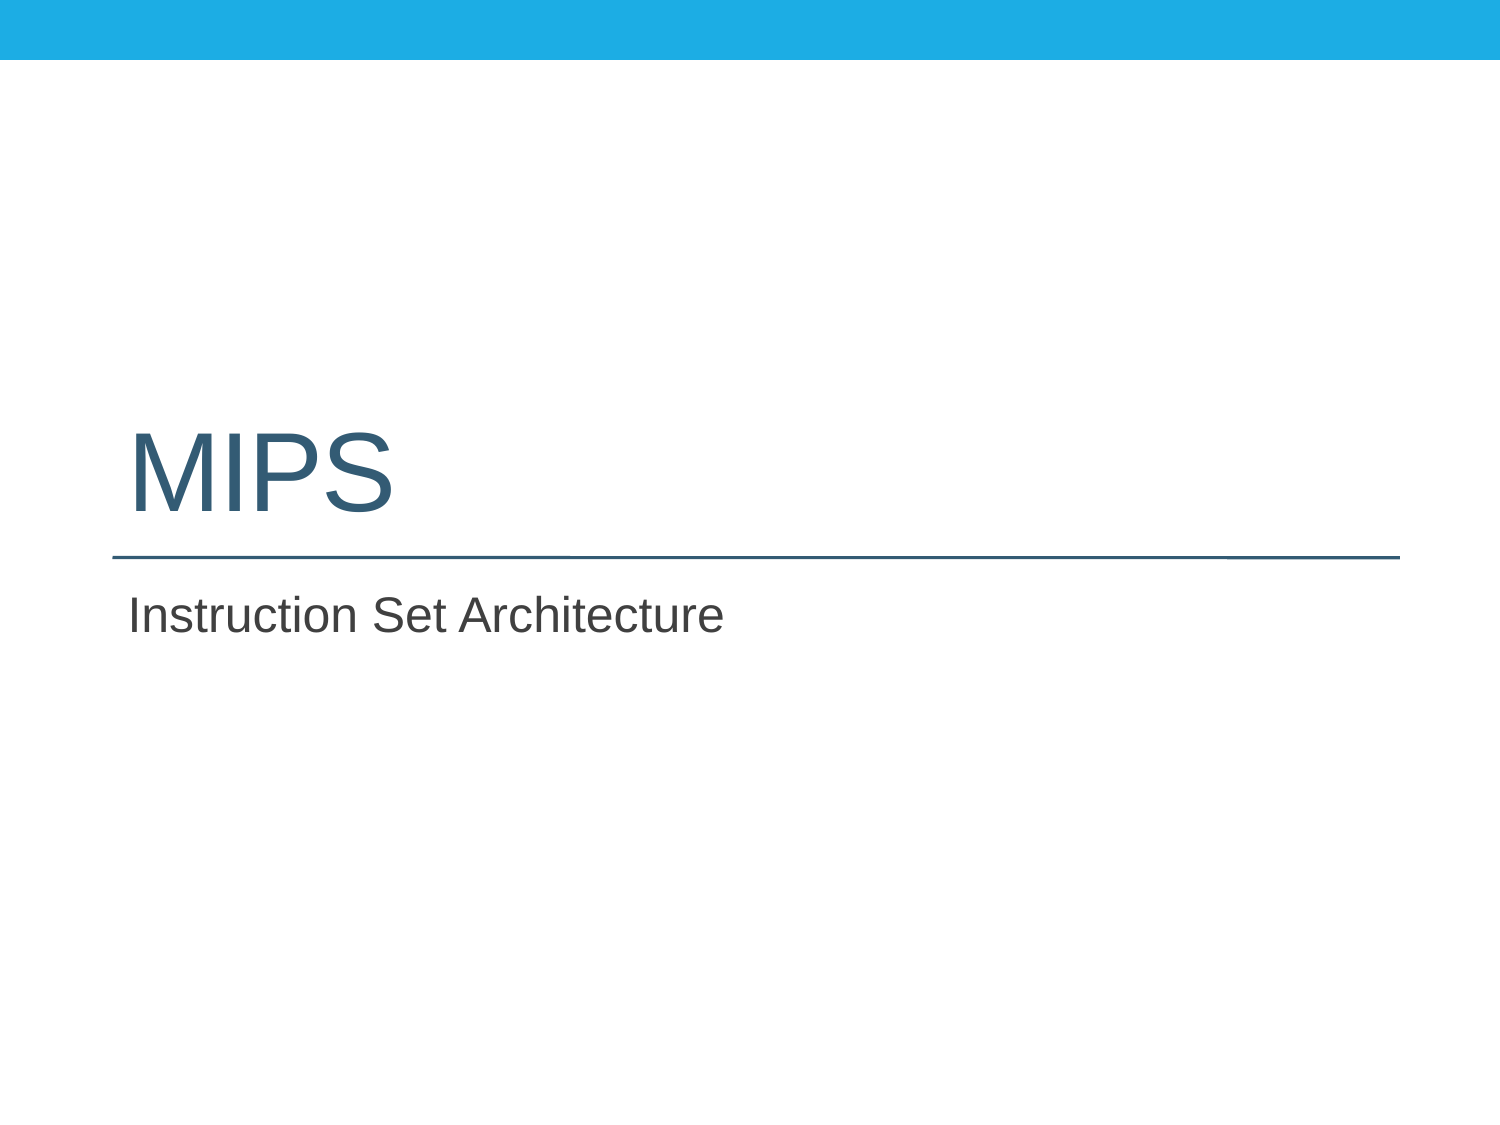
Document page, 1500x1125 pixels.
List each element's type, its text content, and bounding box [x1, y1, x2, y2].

subtitle Instruction Set Architecture [112, 575, 1163, 863]
title MIPS [112, 224, 1400, 542]
